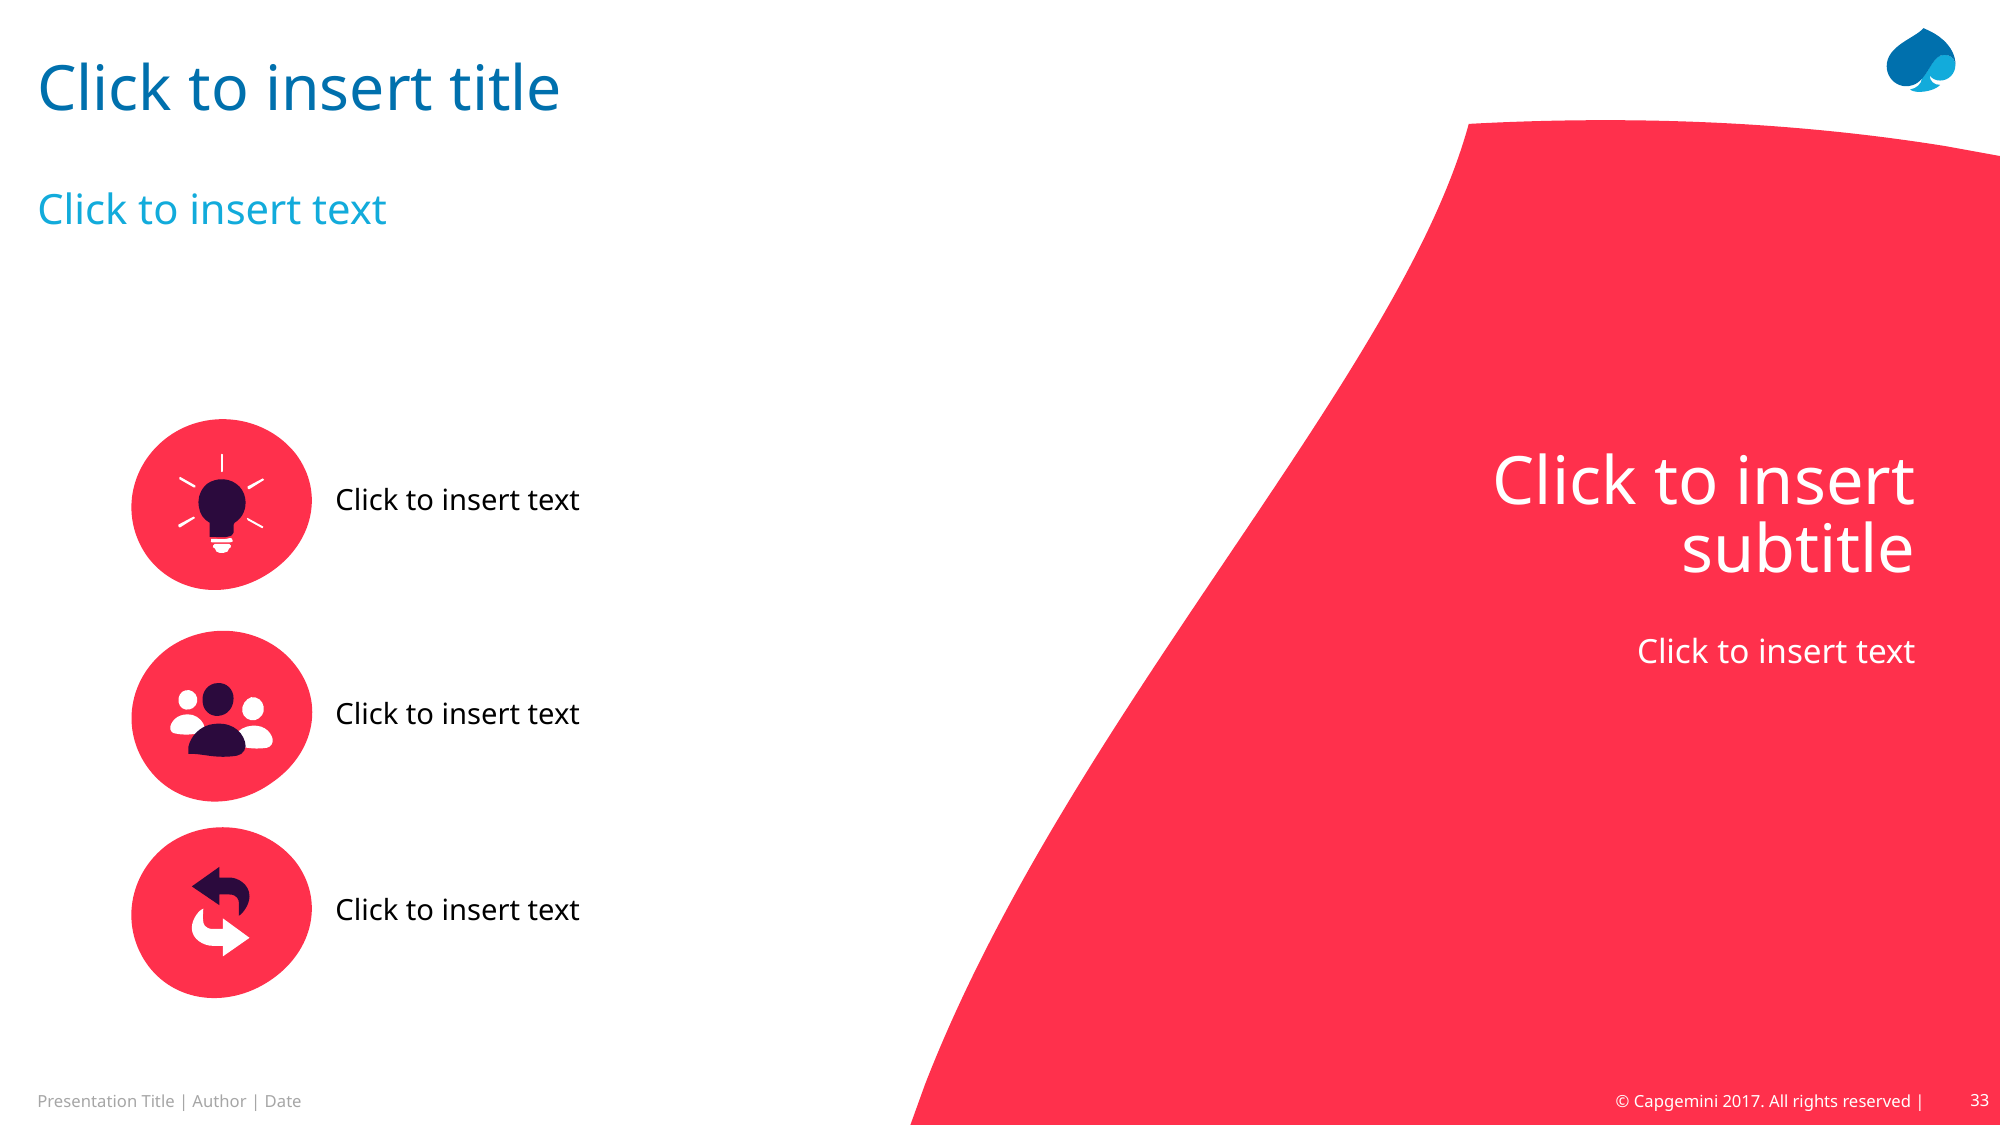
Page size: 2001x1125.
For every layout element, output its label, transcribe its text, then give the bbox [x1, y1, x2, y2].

list Click to insert text [335, 838, 827, 986]
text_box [119, 619, 326, 812]
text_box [119, 407, 326, 600]
list Click to insert text [37, 188, 1448, 272]
list Click to insert text [335, 428, 827, 576]
list Click to insert text [1232, 636, 1916, 876]
list Click to insert subtitle [1318, 449, 1916, 610]
title Click to insert title [37, 0, 1448, 182]
list Click to insert text [335, 642, 827, 789]
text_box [119, 815, 326, 1008]
